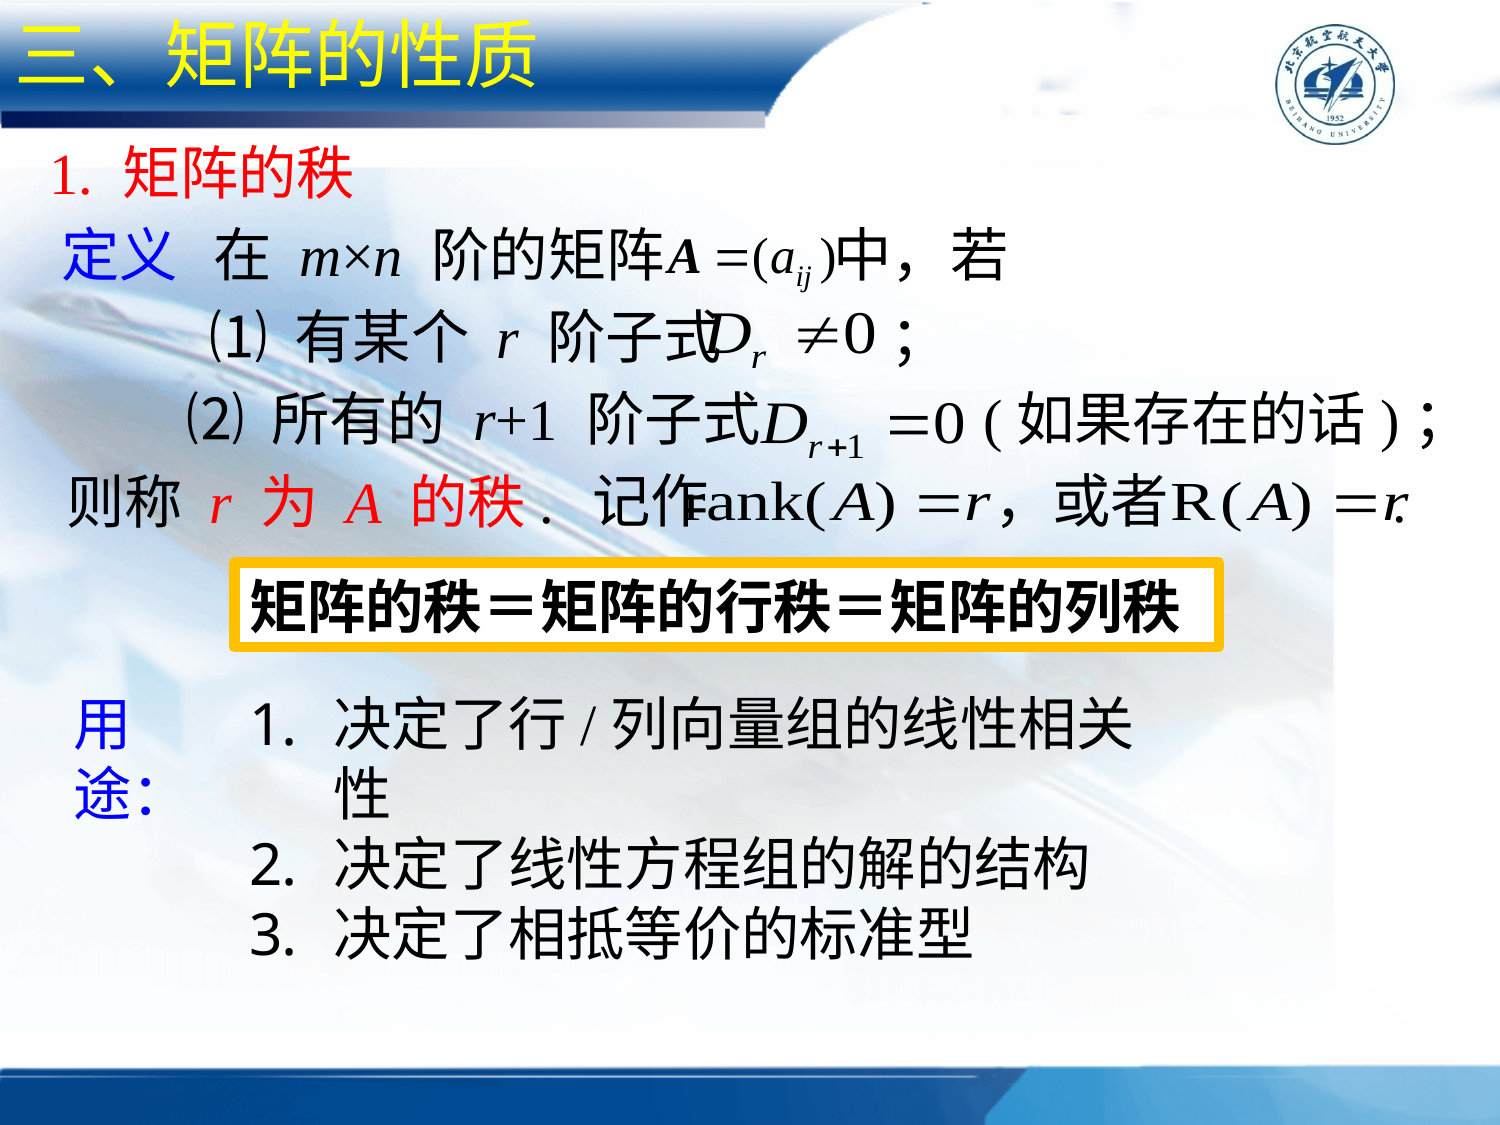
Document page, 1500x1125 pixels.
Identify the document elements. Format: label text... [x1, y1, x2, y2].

text_box 用途： [58, 679, 234, 835]
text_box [515, 456, 1445, 544]
text_box 定义 [46, 210, 204, 296]
picture [0, 105, 1500, 1125]
text_box 三、矩阵的性质 [0, 0, 1500, 105]
text_box 则称 r 为 A 的秩. [51, 458, 510, 543]
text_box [655, 222, 844, 291]
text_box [199, 292, 960, 373]
text_box 1. 矩阵的秩 [35, 128, 504, 214]
text_box 在 m×n 阶的矩阵 中，若 [204, 210, 1278, 296]
text_box 决定了行/列向量组的线性相关性 决定了线性方程组的解的结构 决定了相抵等价的标准型 [234, 679, 1207, 975]
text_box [198, 374, 1459, 469]
text_box 矩阵的秩＝矩阵的行秩＝矩阵的列秩 [232, 560, 1221, 649]
